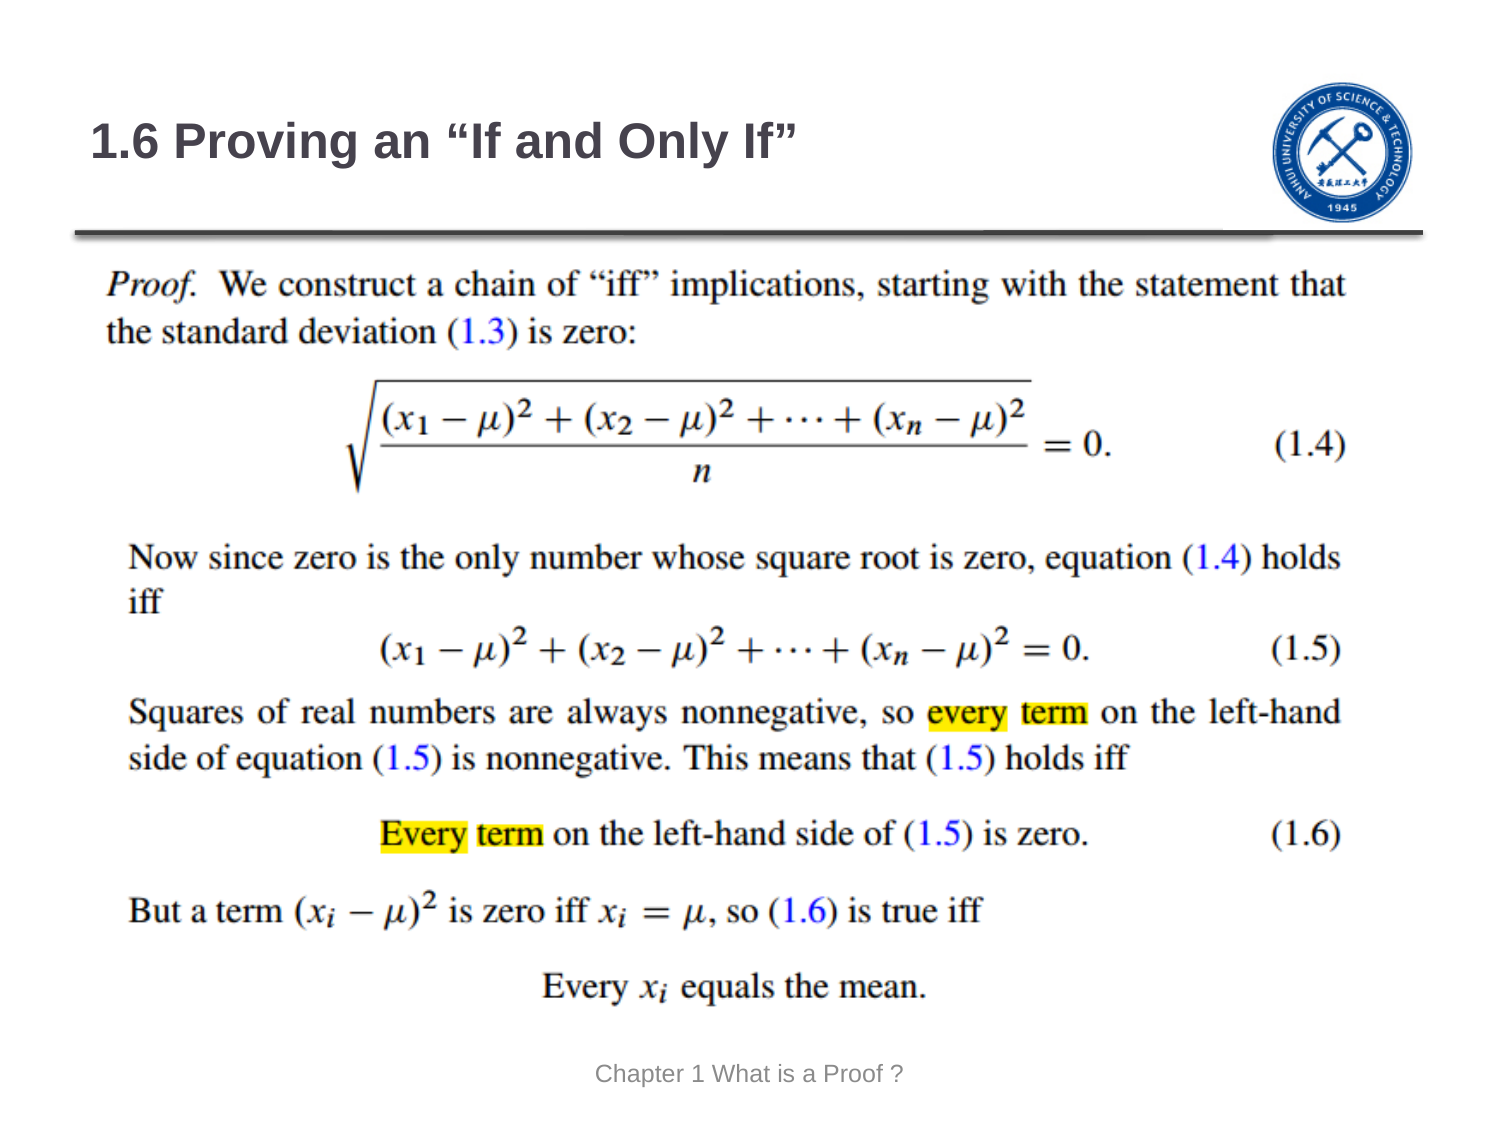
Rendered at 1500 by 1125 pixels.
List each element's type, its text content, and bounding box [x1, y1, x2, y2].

picture [123, 528, 1355, 1010]
picture [101, 261, 1355, 500]
title 1.6 Proving an “If and Only If” [74, 44, 1272, 233]
footer Chapter 1 What is a Proof ? [512, 1042, 988, 1103]
picture [1223, 34, 1430, 230]
